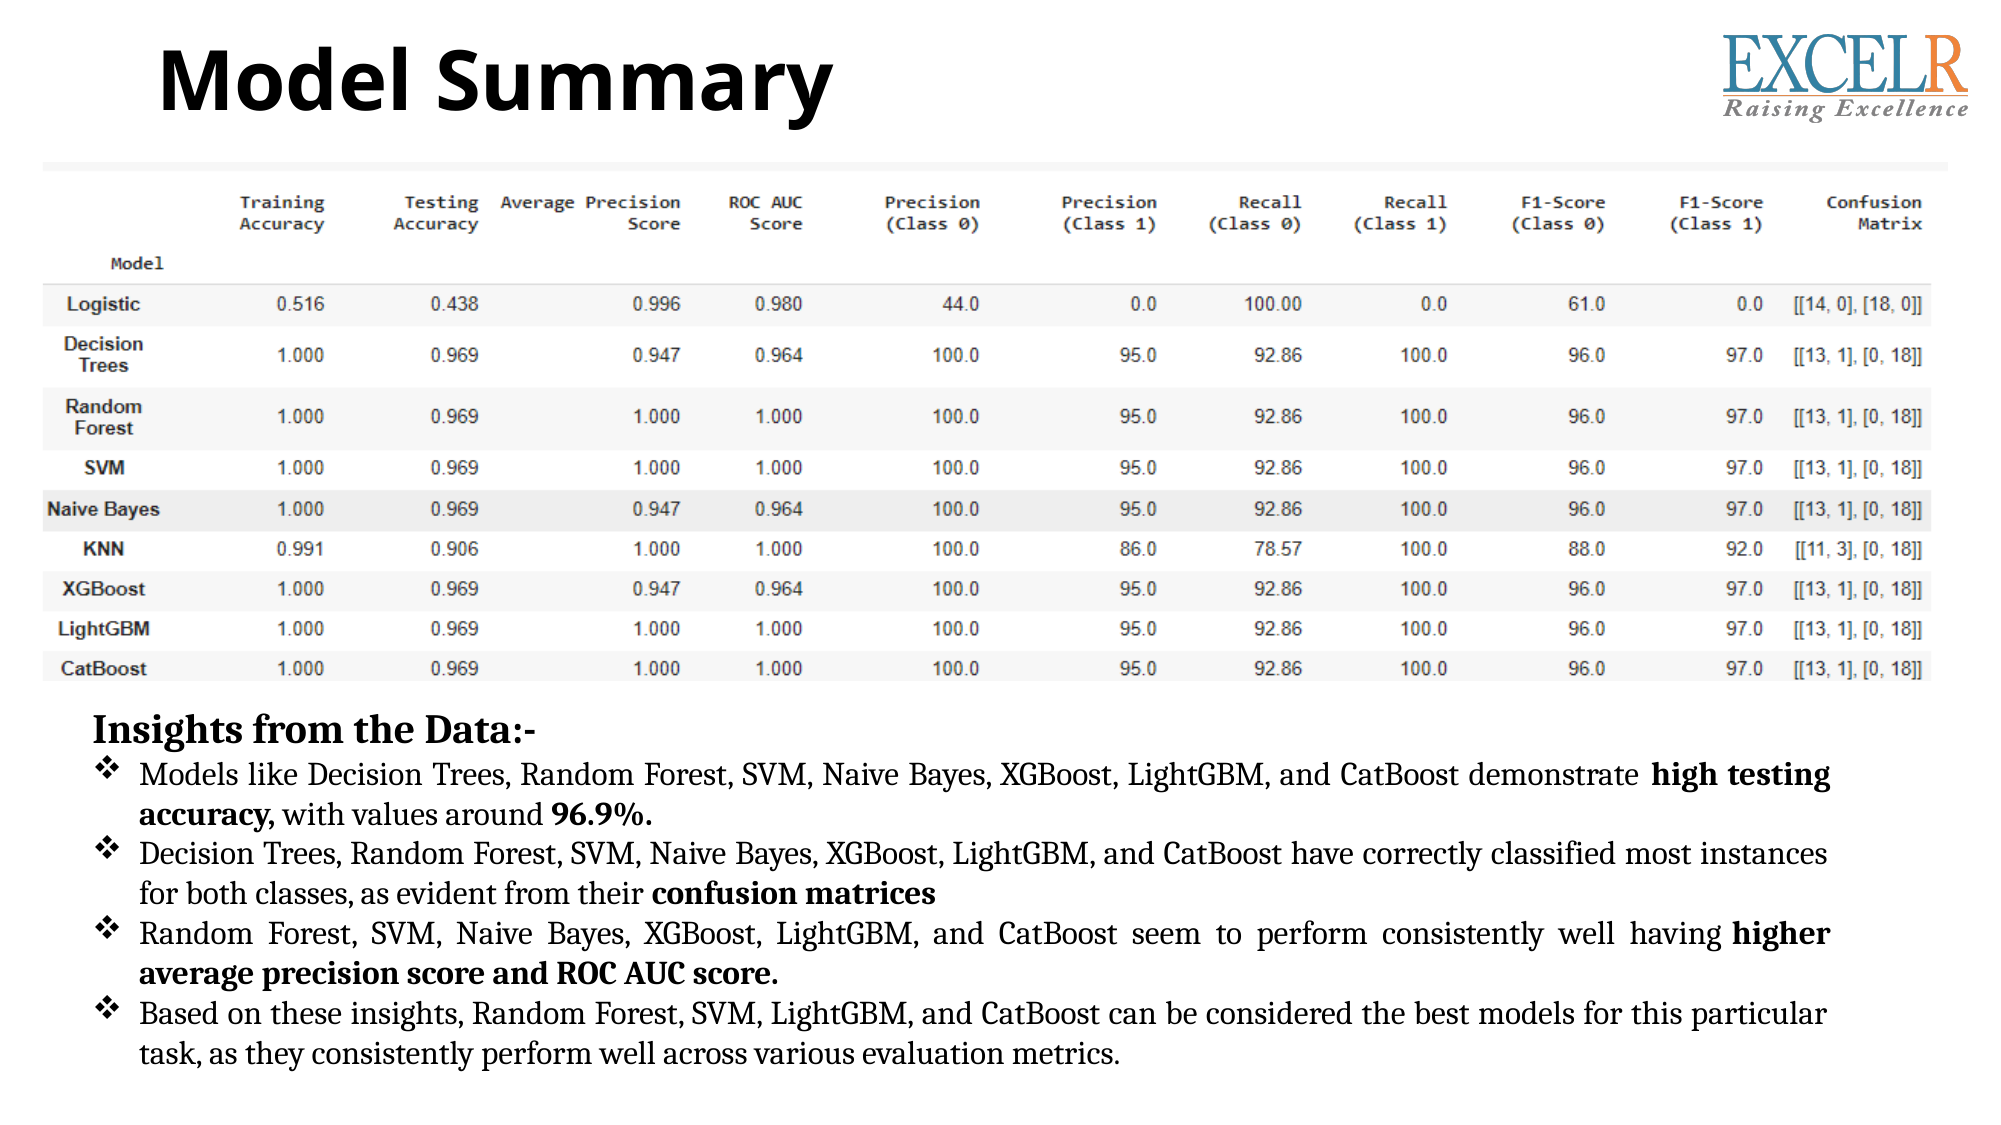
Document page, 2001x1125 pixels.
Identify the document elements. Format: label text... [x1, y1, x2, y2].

picture [1723, 34, 1968, 123]
text_box Model Summary [141, 20, 1016, 135]
text_box Insights from the Data:- Models like Decision Trees, Random Forest, SVM, Naive Bayes, XGBoost, LightGBM, and CatBoost demonstrate high testing accuracy, with values around 96.9%. Decision Trees, Random Forest, SVM, Naive Bayes, XGBoost, LightGBM, and CatBoost have correctly classified most instances for both classes, as evident from their confusion matrices Random Forest, SVM, Naive Bayes, XGBoost, LightGBM, and CatBoost seem to perform consistently well having higher average precision score and ROC AUC score. Based on these insights, Random Forest, SVM, LightGBM, and CatBoost can be considered the best models for this particular task, as they consistently perform well across various evaluation metrics. [77, 694, 1846, 1079]
picture [42, 162, 1948, 681]
